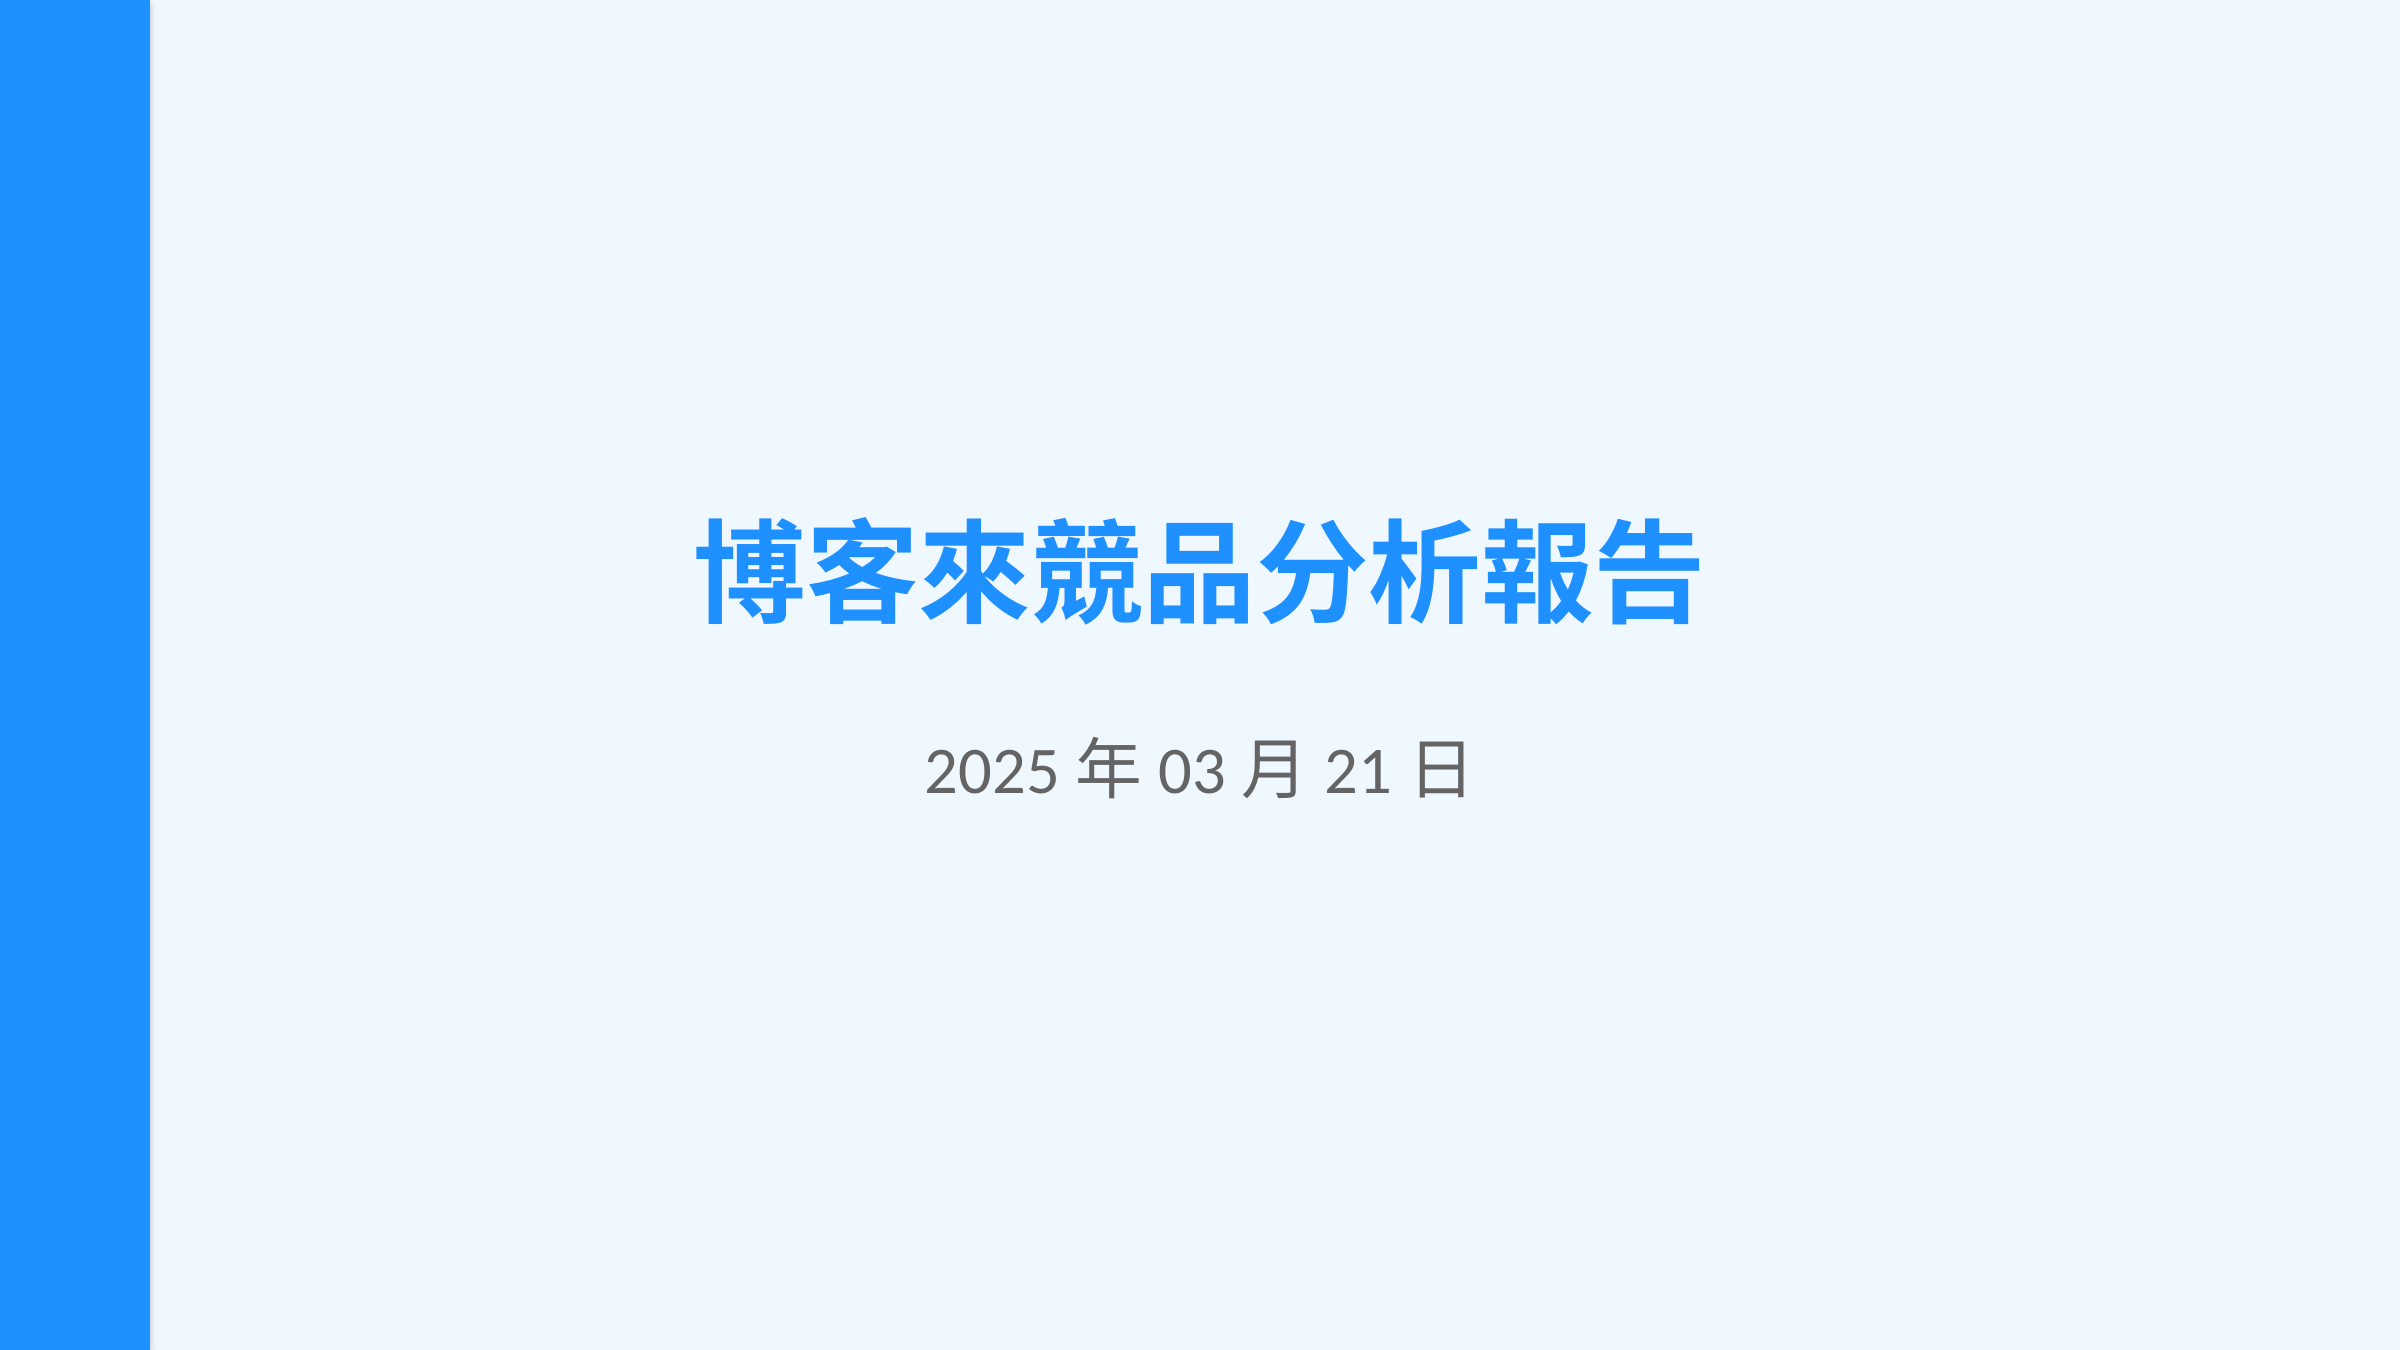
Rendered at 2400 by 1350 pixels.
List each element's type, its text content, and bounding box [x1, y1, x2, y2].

text_box 博客來競品分析報告 [678, 449, 1722, 645]
text_box [0, 0, 151, 1350]
text_box 2025年03月21日 [910, 674, 1490, 815]
text_box [151, 0, 2400, 1350]
